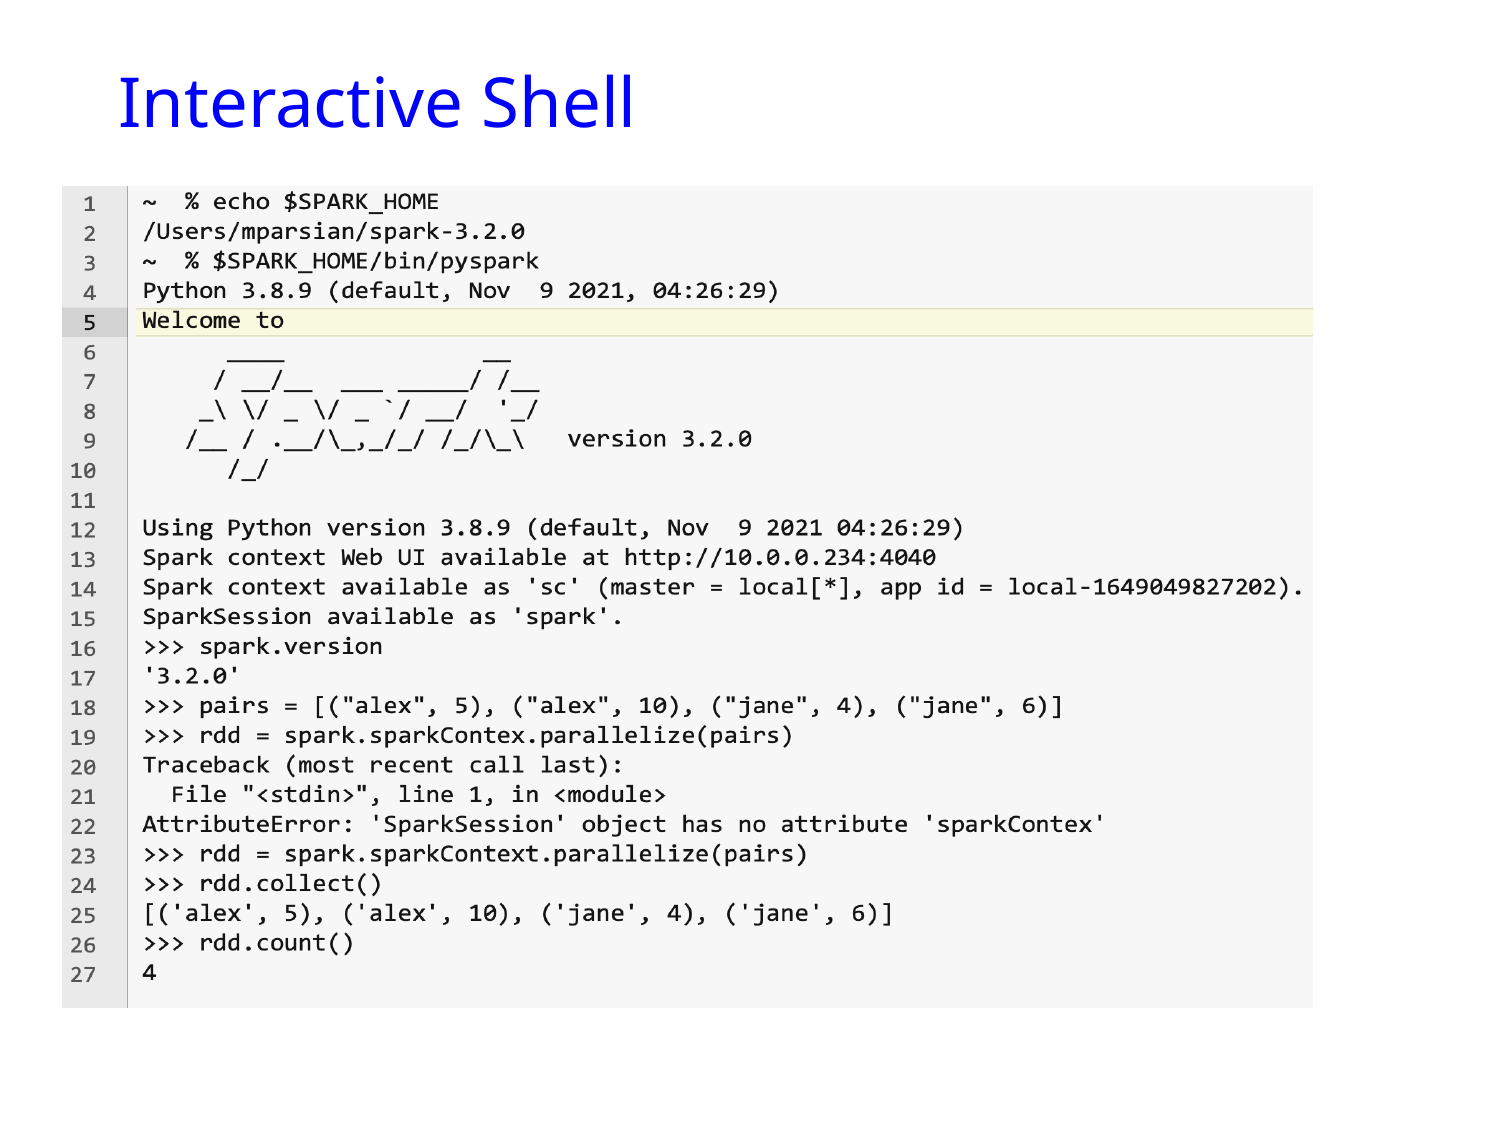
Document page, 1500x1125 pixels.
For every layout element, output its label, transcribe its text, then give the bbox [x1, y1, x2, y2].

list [62, 186, 1313, 1008]
title Interactive Shell [103, 59, 1397, 150]
